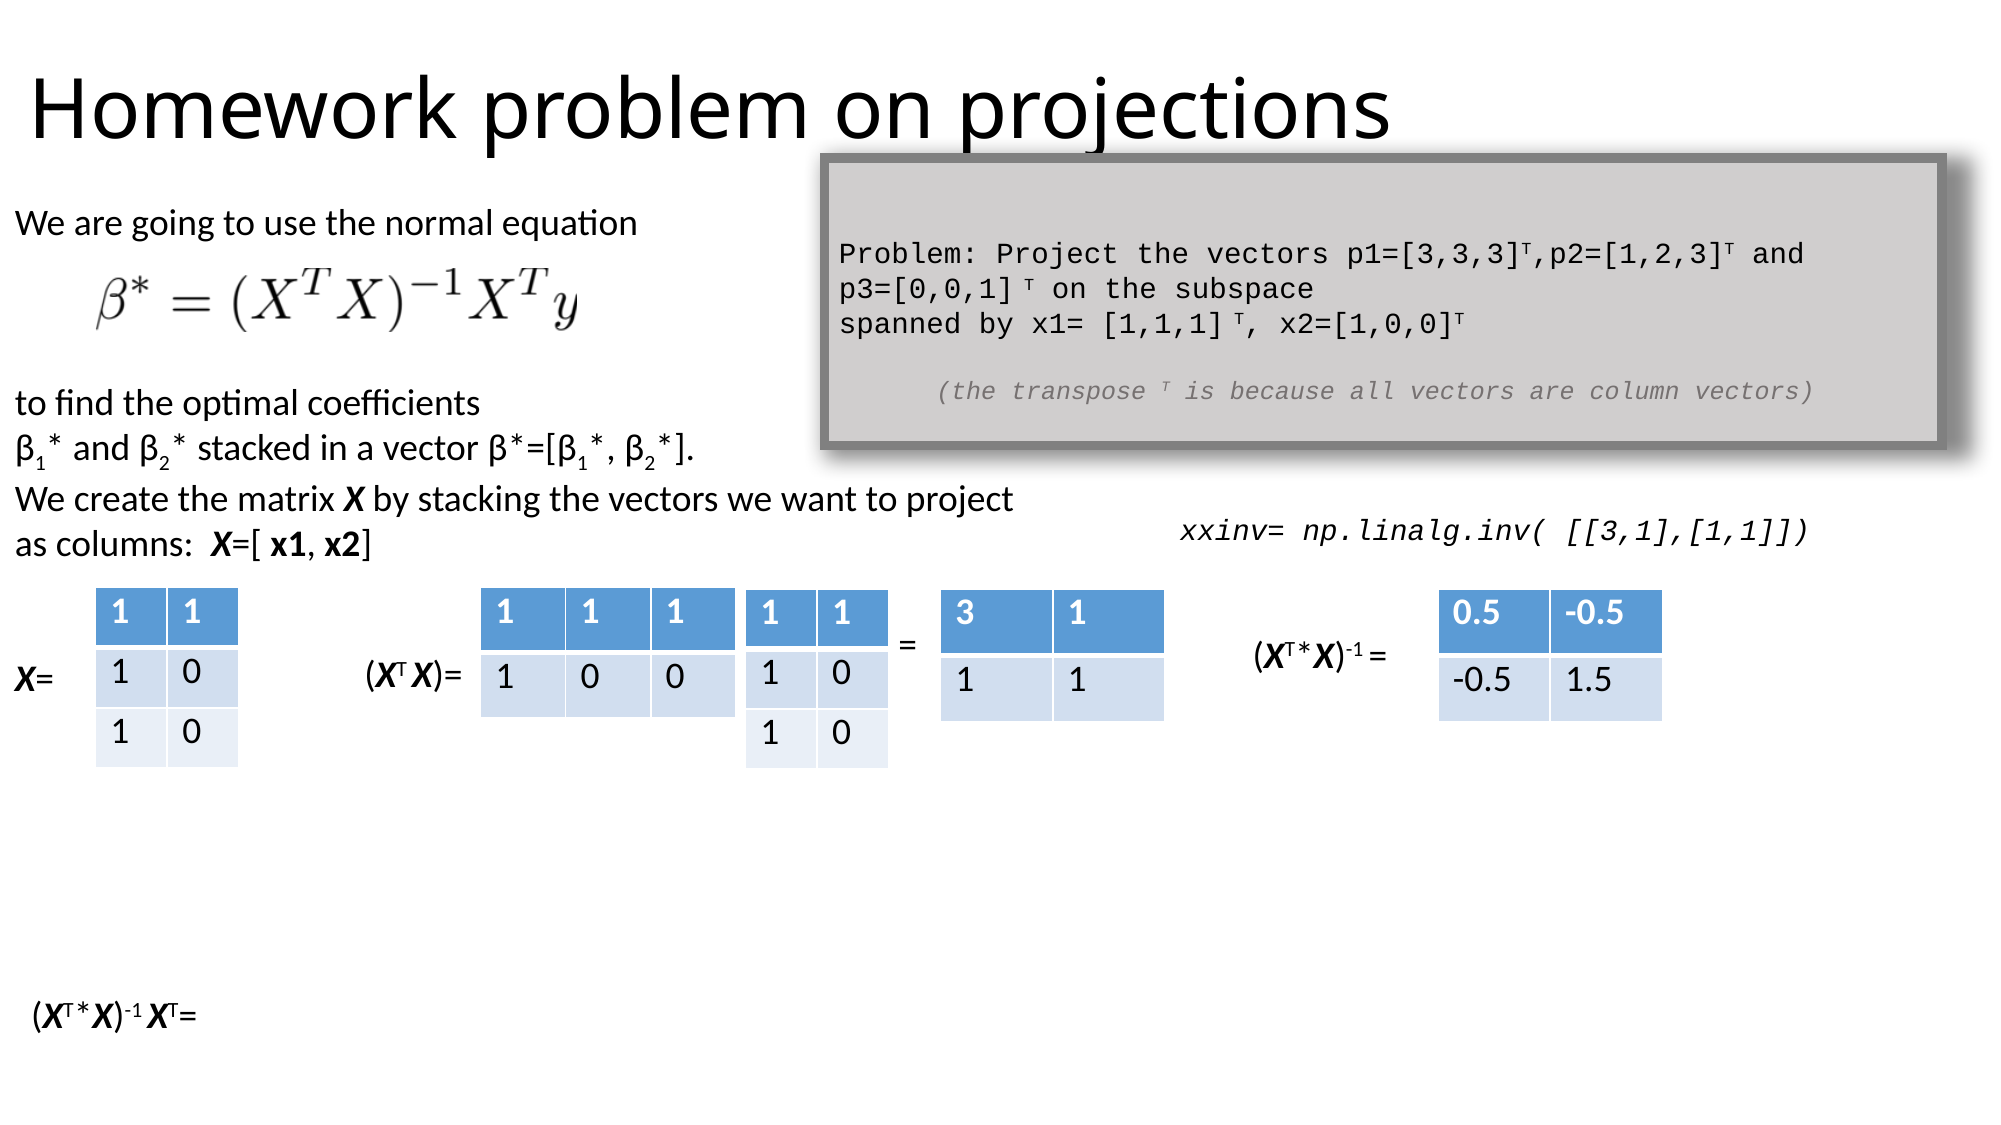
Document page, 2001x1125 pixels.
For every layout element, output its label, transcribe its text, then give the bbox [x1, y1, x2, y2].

table_header 1 [566, 588, 650, 650]
table_cell 1.5 [1551, 658, 1662, 721]
table_cell 0 [168, 709, 238, 767]
table_header 1 [818, 590, 888, 646]
picture [95, 267, 577, 332]
table_cell 0 [818, 710, 888, 768]
text_box (XT*X)-1 = [1237, 623, 1403, 683]
table_header 1 [168, 588, 238, 645]
table_cell 1 [96, 709, 166, 767]
table_header 1 [746, 590, 816, 646]
table_cell 0 [168, 650, 238, 707]
table_cell 1 [941, 658, 1052, 721]
table_cell -0.5 [1439, 658, 1549, 721]
title Homework problem on projections [14, 3, 1761, 190]
table_cell 0 [652, 655, 735, 717]
table_header 1 [481, 588, 565, 650]
text_box We are going to use the normal equation to find the optimal coefficients β1* and β2* stacked in a vector β*=[β1*, β2*]. We create the matrix X by stacking the vectors we want to project as columns: X=[ x1, x2] X= [0, 190, 1037, 797]
text_box (XT*X)-1 XT= [16, 983, 213, 1044]
text_box Problem: Project the vectors p1=[3,3,3]T,p2=[1,2,3]T and p3=[0,0,1] T on the subspace spanned by x1= [1,1,1] T, x2=[1,0,0]T (the transpose T is because all vectors are column vectors) [823, 157, 1943, 447]
table_header 1 [1054, 590, 1164, 653]
table_cell 1 [96, 650, 166, 707]
table_header 1 [652, 588, 735, 650]
table_header 0.5 [1439, 590, 1549, 653]
table_header 1 [96, 588, 166, 645]
table_cell 1 [746, 710, 816, 768]
text_box = [883, 612, 940, 673]
table_cell 1 [1054, 658, 1164, 721]
text_box xxinv= np.linalg.inv( [[3,1],[1,1]]) [1165, 503, 1905, 554]
text_box (XT X)= [349, 642, 478, 703]
table_cell 1 [481, 655, 565, 717]
table_cell 1 [746, 652, 816, 708]
table_cell 0 [818, 652, 888, 708]
table_header -0.5 [1551, 590, 1662, 653]
table_header 3 [941, 590, 1052, 653]
table_cell 0 [566, 655, 650, 717]
